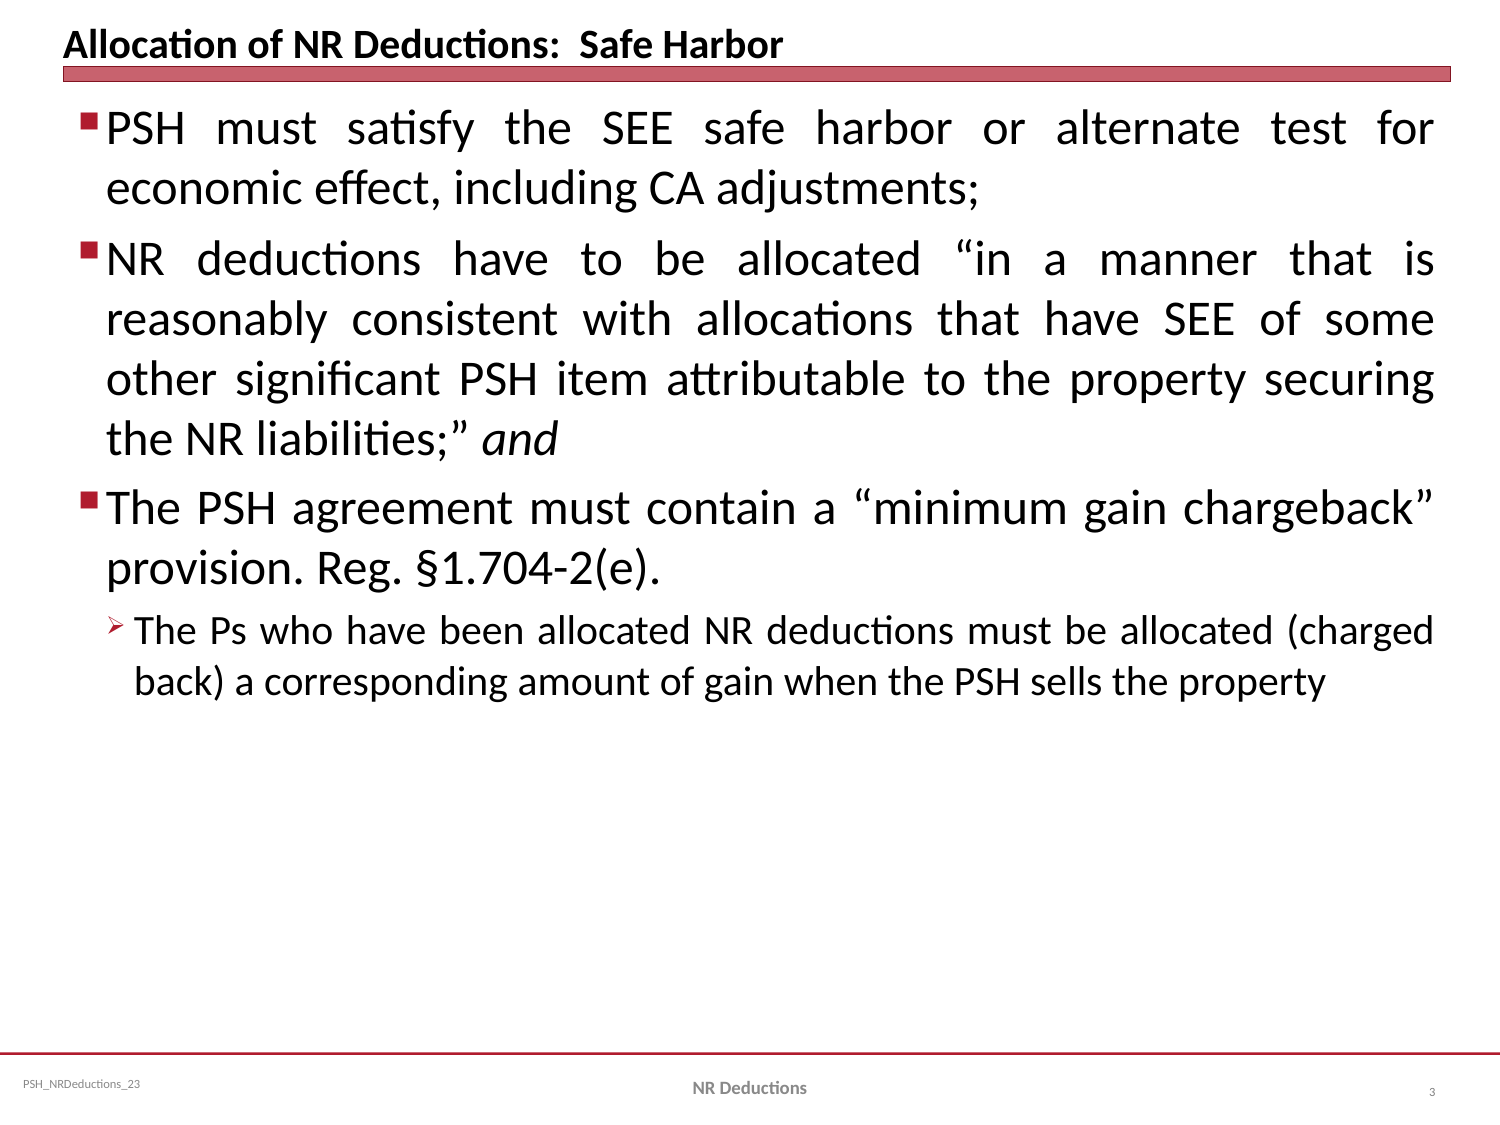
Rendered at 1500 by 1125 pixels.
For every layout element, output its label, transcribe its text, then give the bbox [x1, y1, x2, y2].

slide_number 3 [1375, 1061, 1451, 1122]
title Allocation of NR Deductions: Safe Harbor [62, 6, 1451, 67]
footer NR Deductions [512, 1056, 988, 1117]
list PSH must satisfy the SEE safe harbor or alternate test for economic effect, including CA adjustments; NR deductions have to be allocated “in a manner that is reasonably consistent with allocations that have SEE of some other significant PSH item attributable to the property securing the NR liabilities;” and The PSH agreement must contain a “minimum gain chargeback” provision. Reg. §1.704-2(e). The Ps who have been allocated NR deductions must be allocated (charged back) a corresponding amount of gain when the PSH sells the property [63, 87, 1451, 1041]
